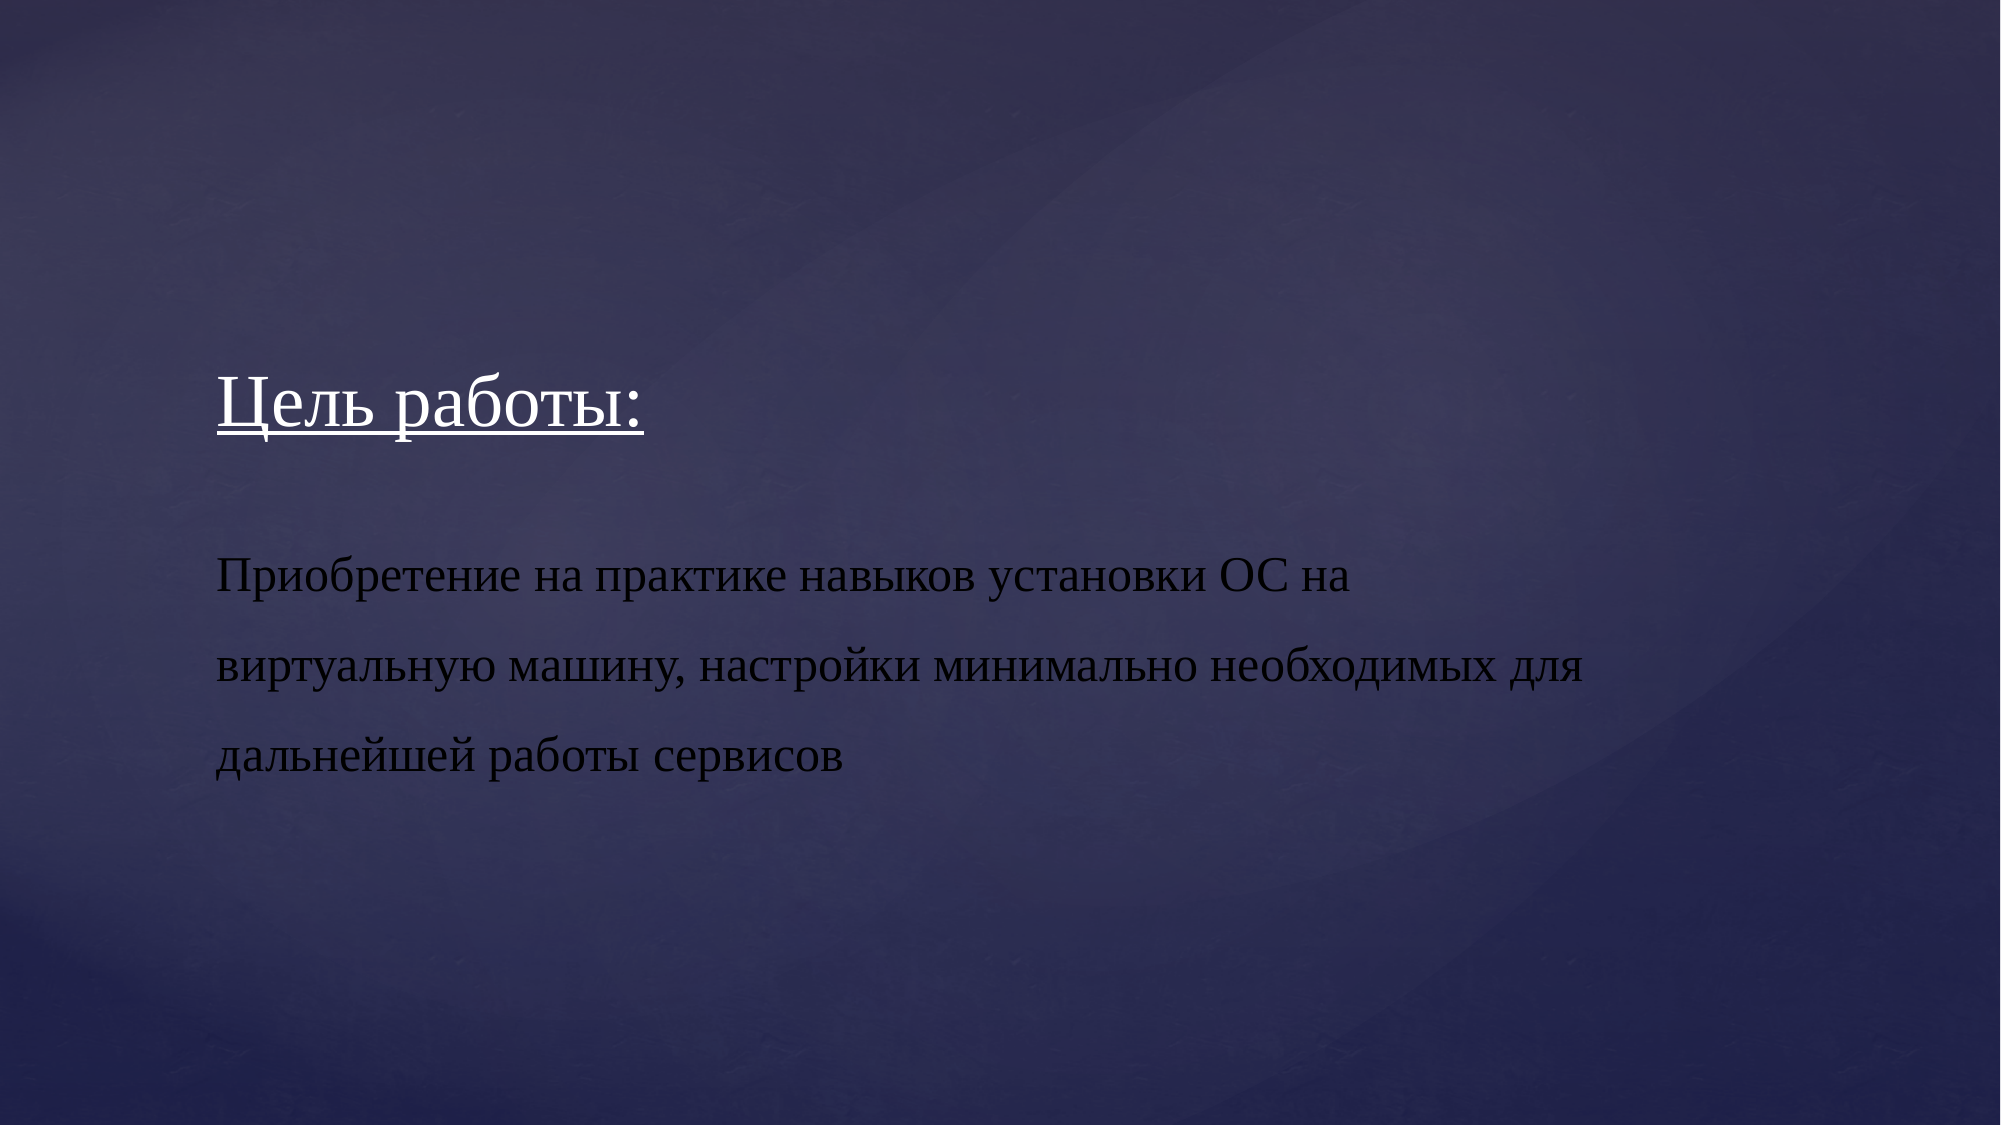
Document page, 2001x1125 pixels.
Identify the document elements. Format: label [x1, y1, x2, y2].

text_box [201, 343, 1615, 792]
